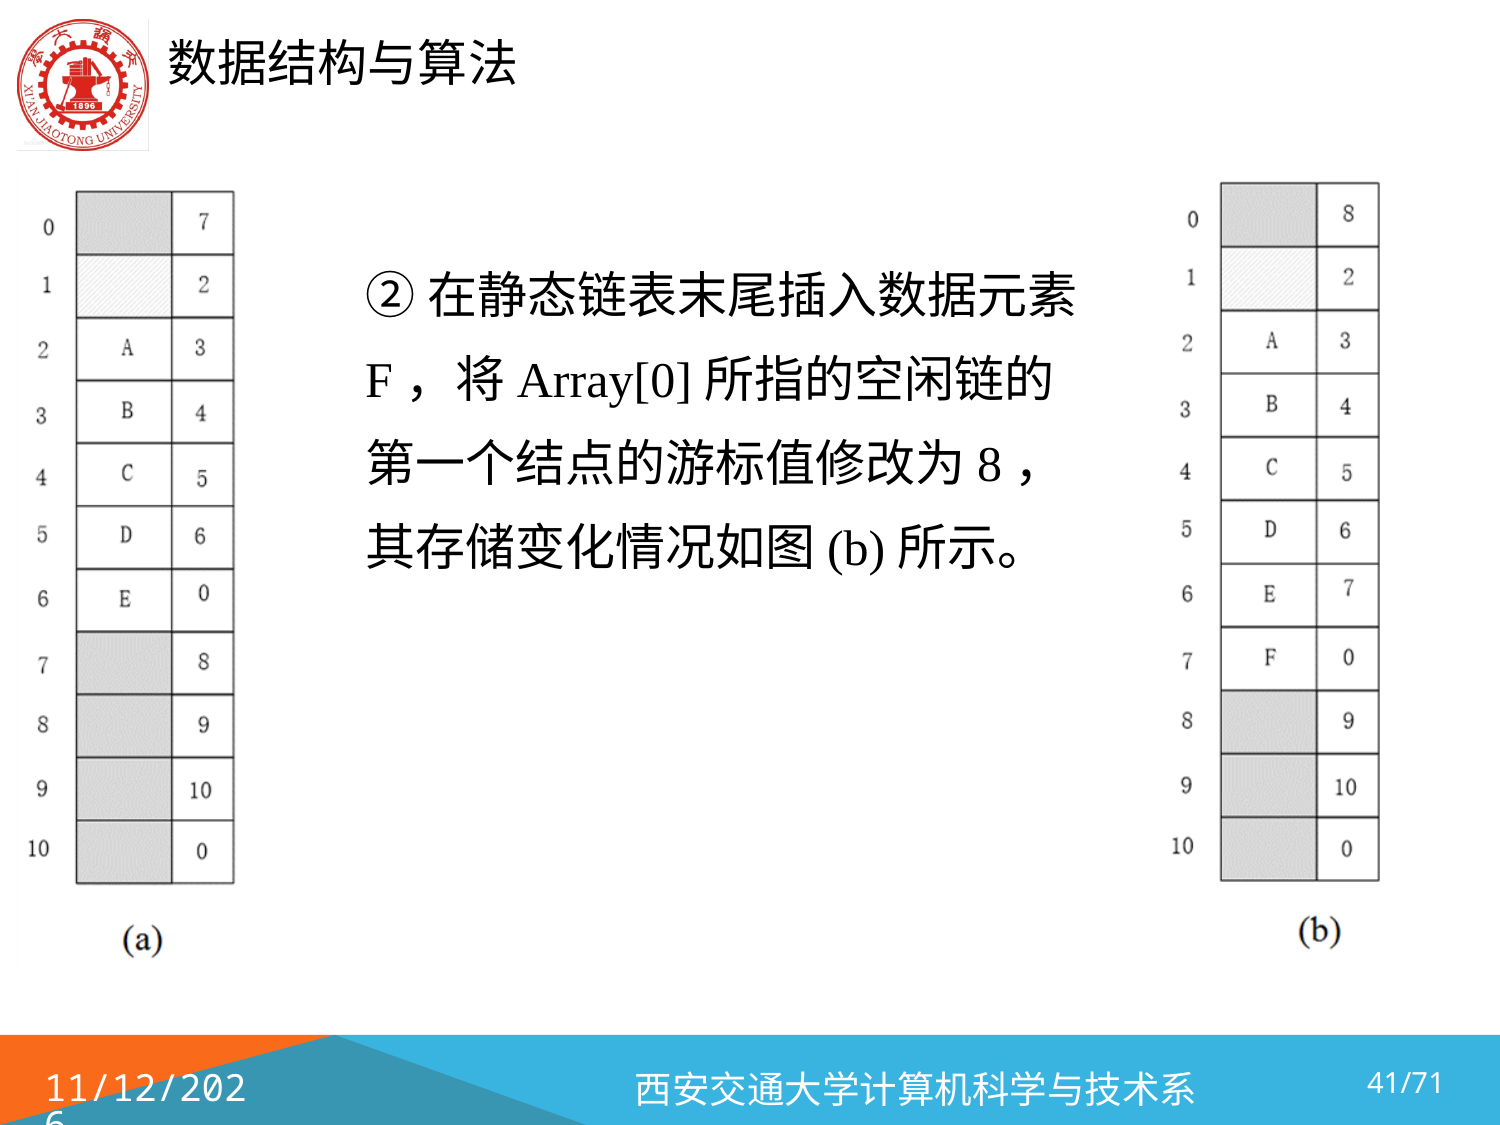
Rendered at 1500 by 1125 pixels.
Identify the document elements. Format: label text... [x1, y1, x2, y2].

picture [1102, 172, 1470, 957]
list ②在静态链表末尾插入数据元素F，将Array[0]所指的空闲链的第一个结点的游标值修改为8，其存储变化情况如图(b)所示。 [299, 231, 1097, 787]
picture [17, 19, 149, 151]
picture [17, 172, 295, 966]
